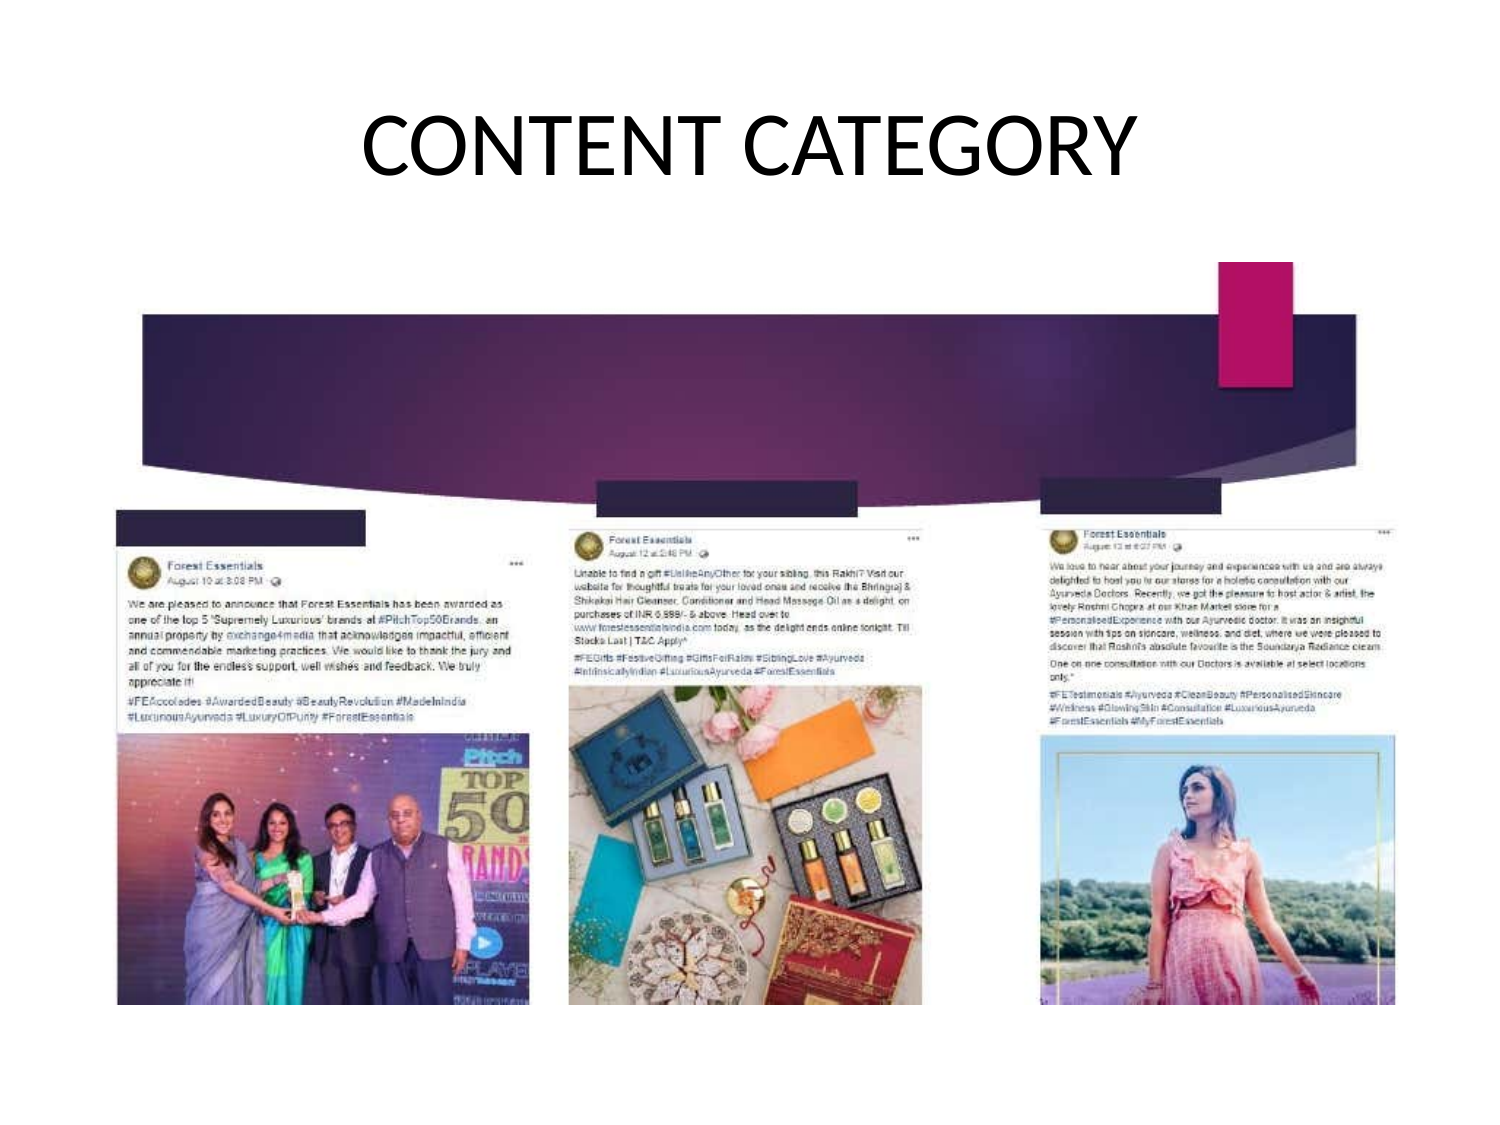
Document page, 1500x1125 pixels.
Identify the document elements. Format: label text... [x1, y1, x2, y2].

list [90, 262, 1410, 1006]
title CONTENT CATEGORY [75, 45, 1425, 233]
